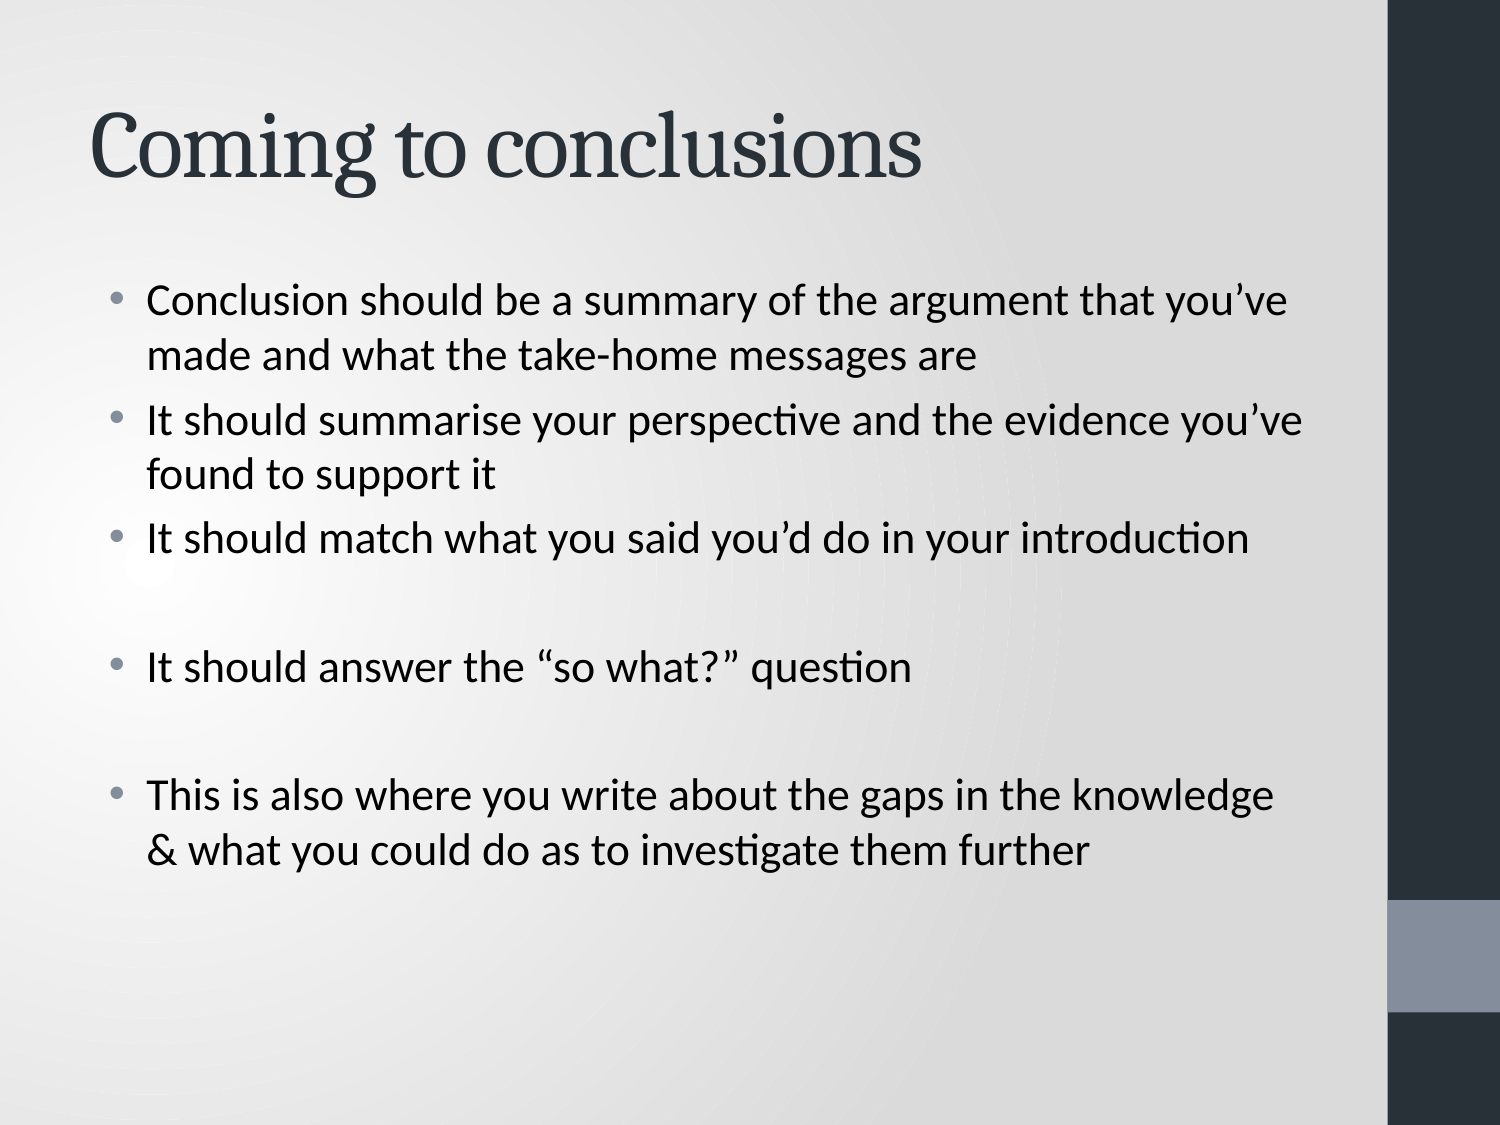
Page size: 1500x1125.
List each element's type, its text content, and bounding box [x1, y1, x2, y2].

list Conclusion should be a summary of the argument that you’ve made and what the take-home messages are It should summarise your perspective and the evidence you’ve found to support it It should match what you said you’d do in your introduction It should answer the “so what?” question This is also where you write about the gaps in the knowledge & what you could do as to investigate them further [75, 262, 1325, 1050]
title Coming to conclusions [75, 45, 1325, 233]
